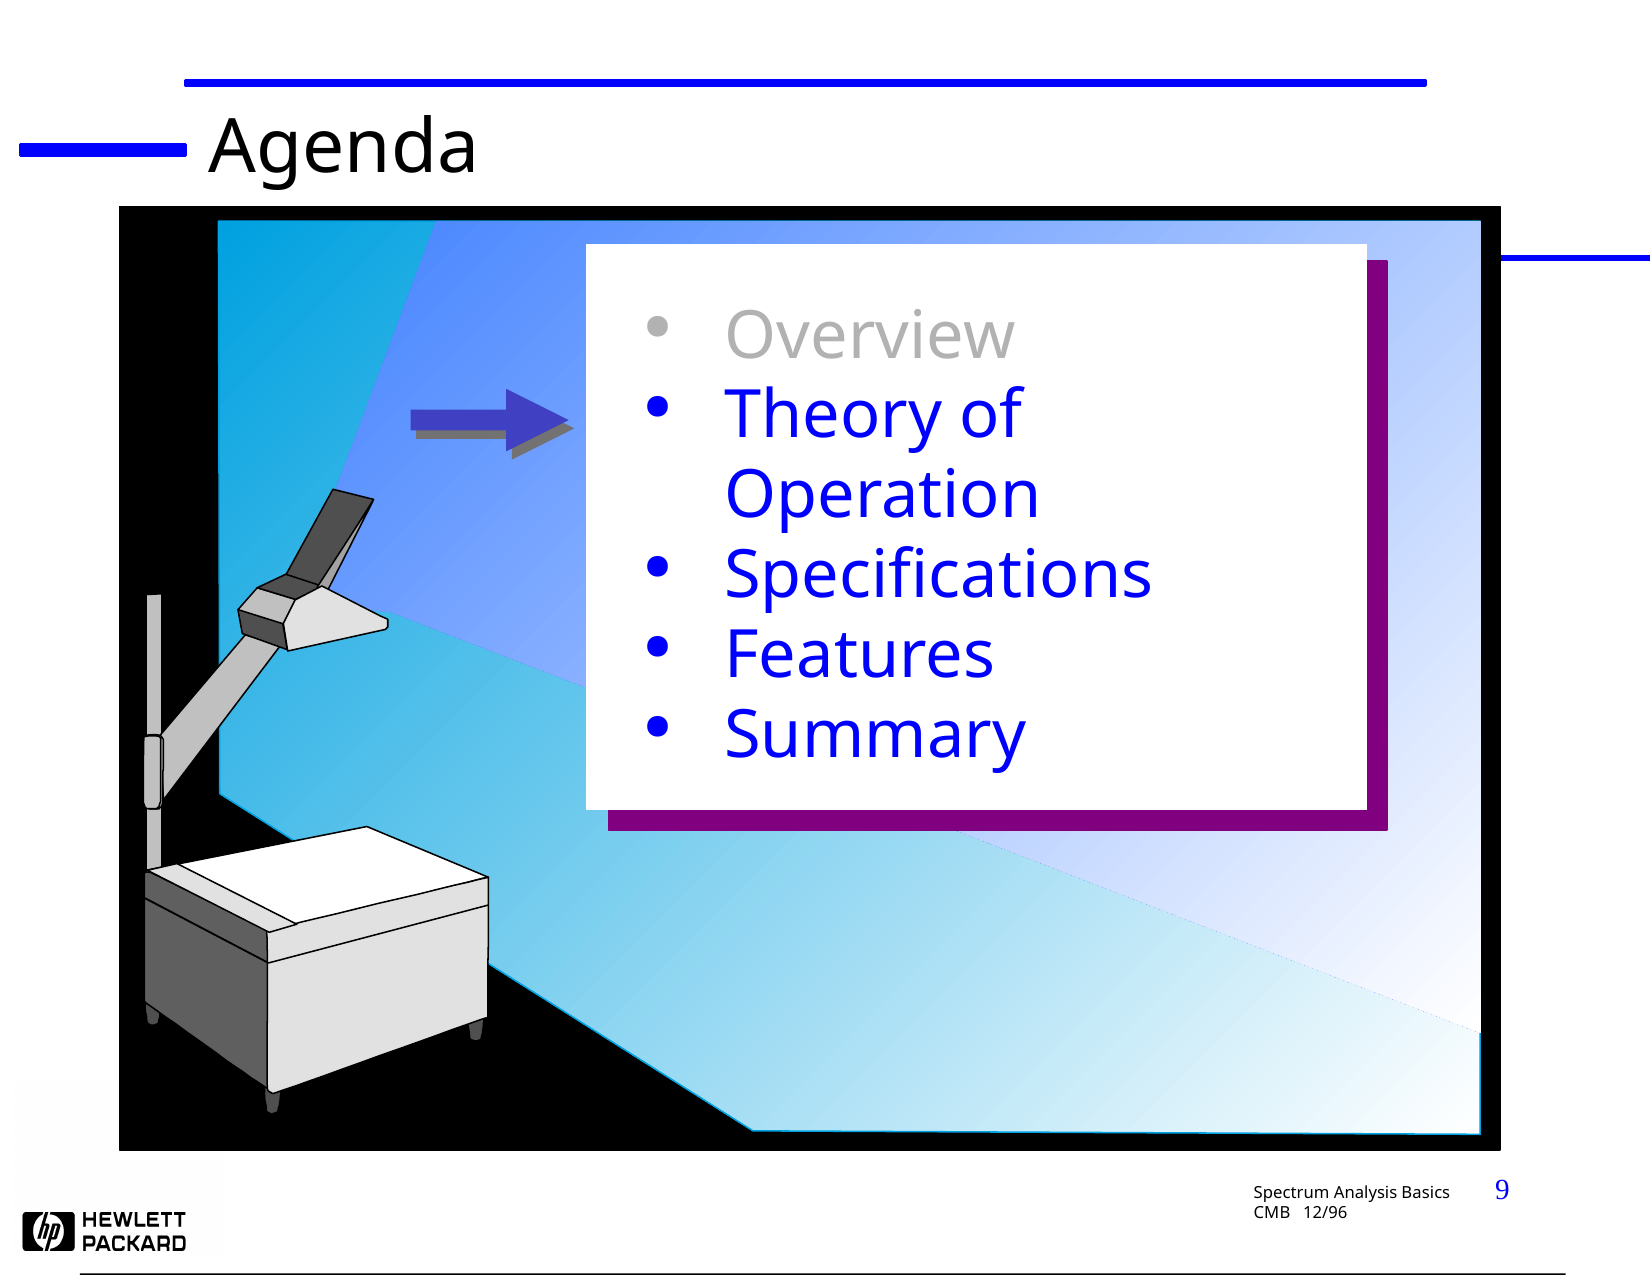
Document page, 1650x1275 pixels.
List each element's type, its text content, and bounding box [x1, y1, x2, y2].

text_box [506, 436, 537, 440]
text_box [267, 877, 489, 1094]
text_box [410, 419, 575, 429]
text_box [143, 735, 161, 809]
text_box [219, 611, 1481, 1135]
text_box [146, 594, 162, 735]
text_box [238, 610, 287, 650]
text_box [144, 870, 201, 899]
text_box [467, 1019, 485, 1041]
text_box [119, 206, 1500, 1150]
text_box [146, 898, 488, 963]
text_box [146, 807, 162, 870]
text_box [257, 574, 317, 600]
text_box [145, 1004, 160, 1026]
text_box [178, 826, 488, 903]
text_box Overview Theory of Operation Specifications Features Summary [570, 291, 1333, 751]
text_box [218, 221, 435, 664]
text_box [286, 489, 374, 585]
picture [12, 1074, 225, 1263]
slide_number 9 [1187, 1162, 1526, 1251]
text_box [264, 1087, 281, 1114]
text_box [147, 863, 297, 933]
text_box [160, 635, 279, 800]
text_box [283, 585, 388, 652]
text_box [144, 734, 164, 809]
text_box [144, 899, 267, 1088]
text_box [317, 501, 373, 589]
text_box [329, 221, 1481, 1033]
text_box [587, 244, 1367, 810]
text_box [237, 588, 294, 624]
text_box [608, 260, 1388, 830]
text_box Agenda [208, 97, 1525, 185]
